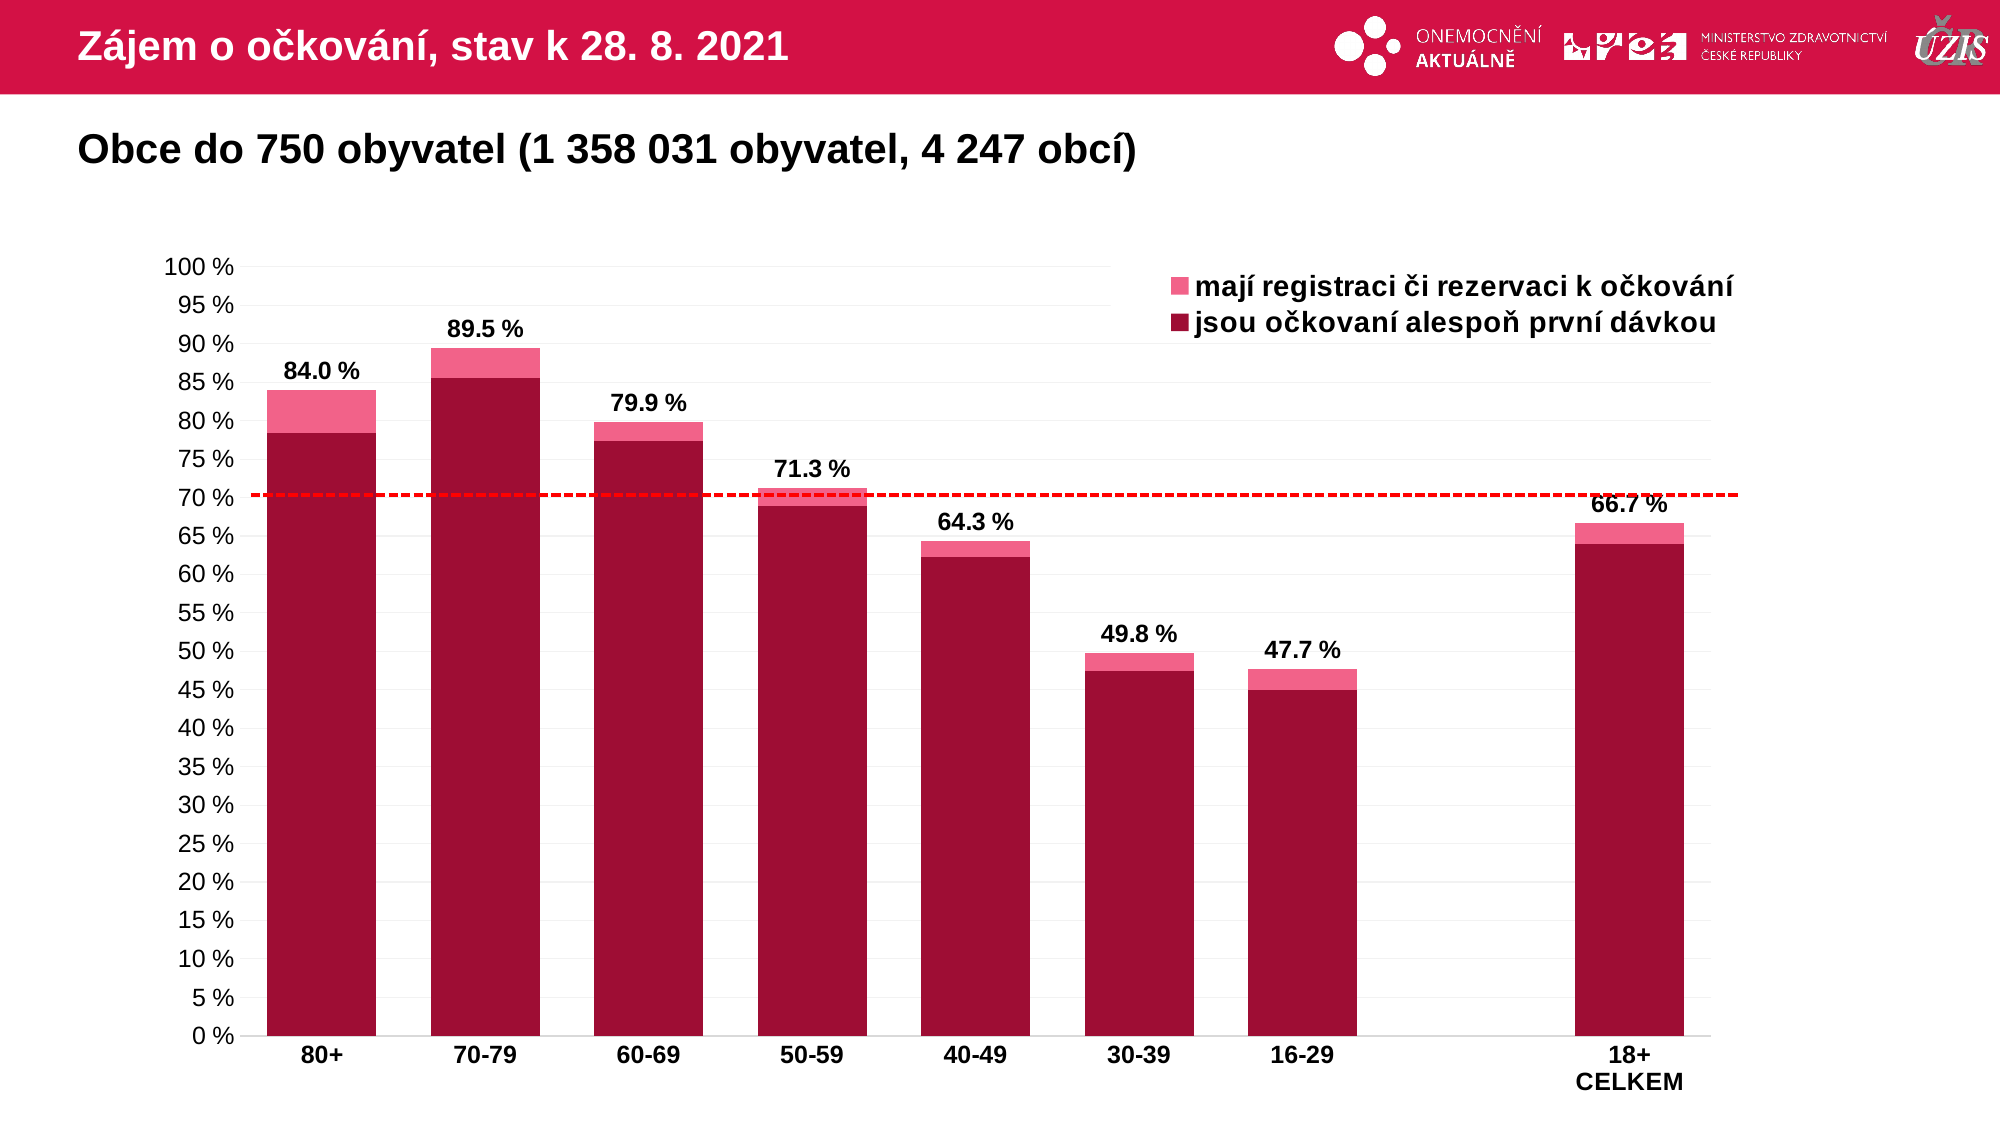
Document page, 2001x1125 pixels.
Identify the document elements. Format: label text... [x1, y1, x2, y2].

picture [1563, 31, 1888, 60]
title Zájem o očkování, stav k 28. 8. 2021 [62, 0, 948, 95]
chart [163, 239, 1822, 1099]
picture [1915, 15, 1989, 66]
text_box Obce do 750 obyvatel (1 358 031 obyvatel, 4 247 obcí) [62, 113, 1922, 179]
picture [1334, 16, 1542, 76]
